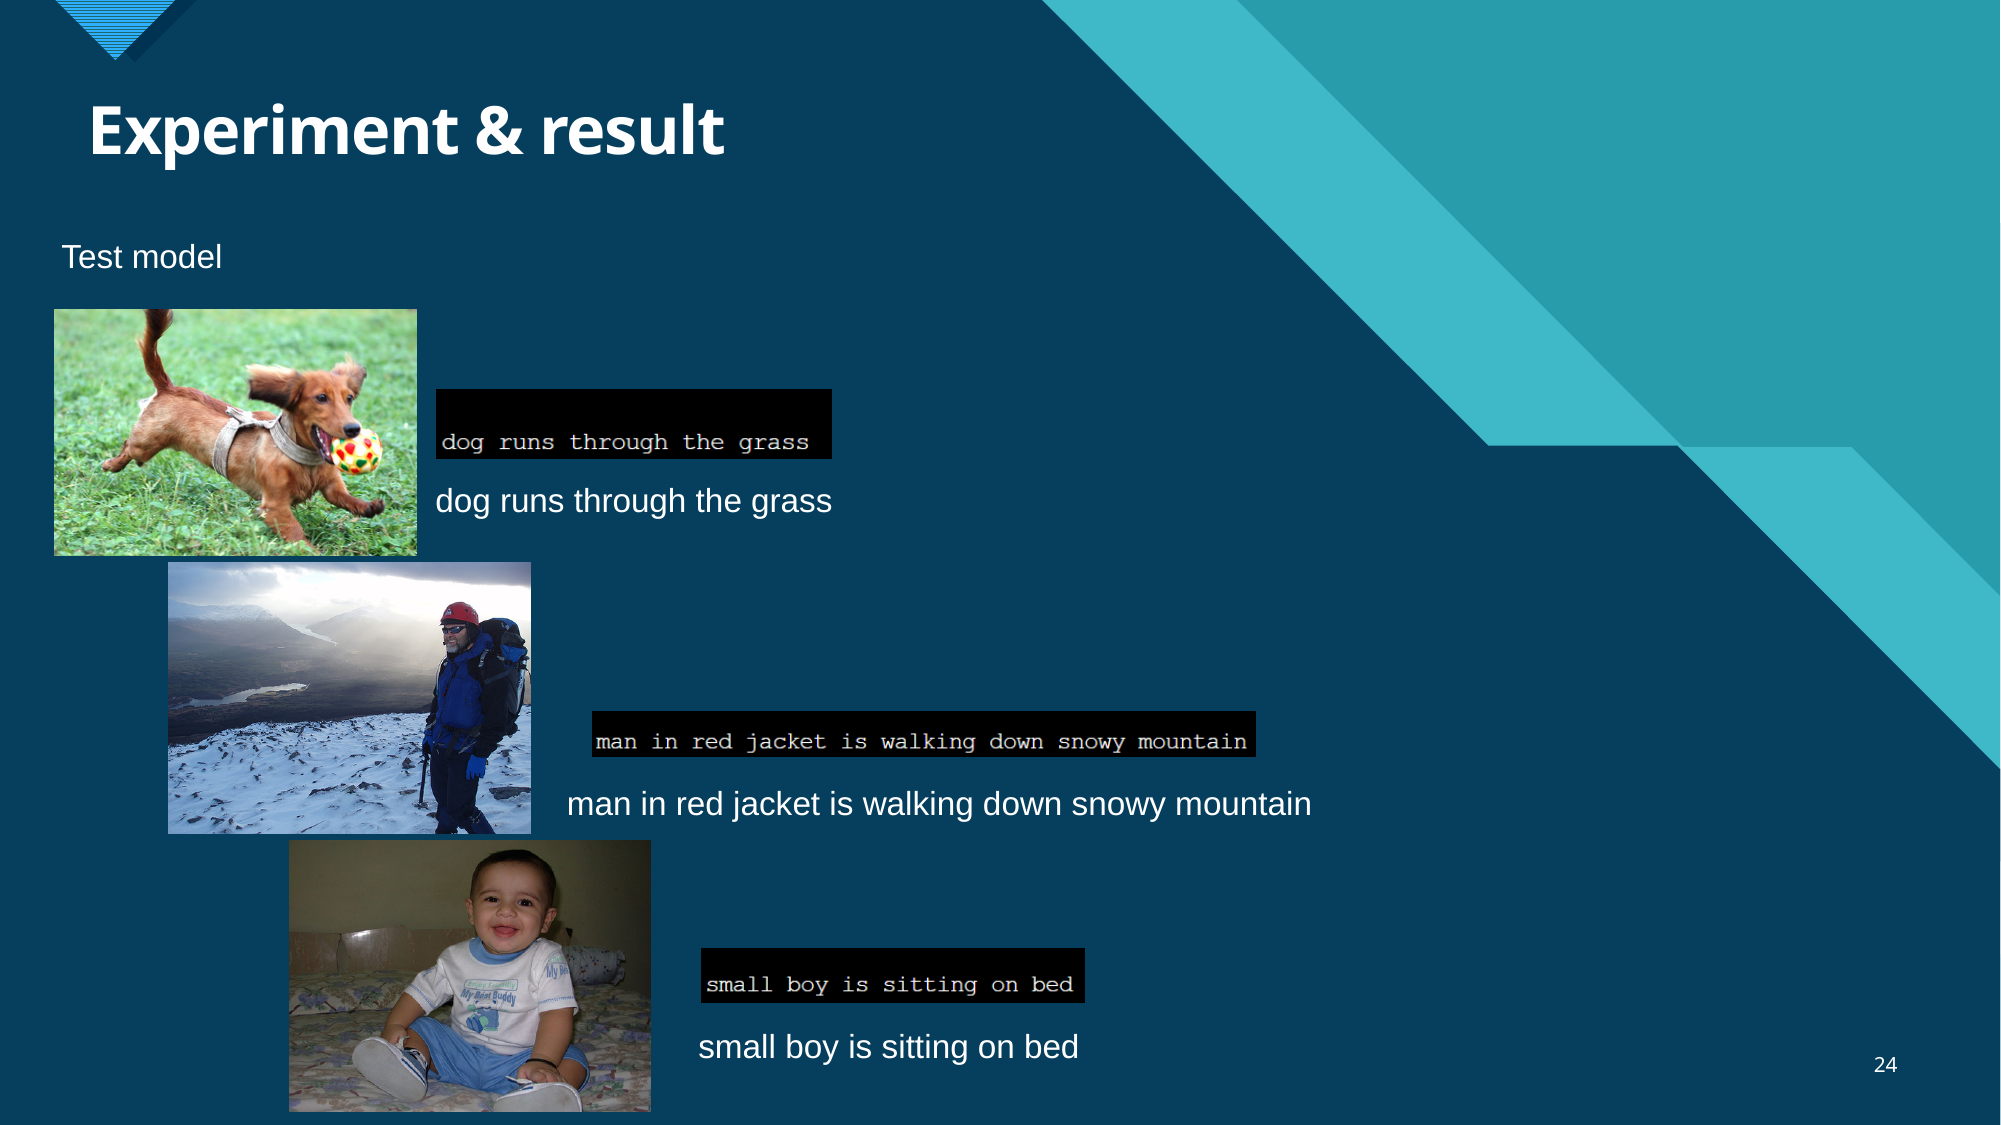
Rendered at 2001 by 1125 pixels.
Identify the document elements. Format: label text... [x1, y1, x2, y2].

picture [437, 390, 831, 458]
picture [290, 841, 650, 1111]
list Test model dog runs through the grass man in red jacket is walking down snowy mountain small boy is sitting on bed [46, 228, 1749, 1110]
picture [55, 310, 416, 555]
picture [169, 563, 530, 833]
slide_number 24 [1845, 1035, 1913, 1096]
picture [593, 712, 1255, 756]
picture [702, 949, 1084, 1002]
title Experiment & result [72, 89, 1913, 177]
